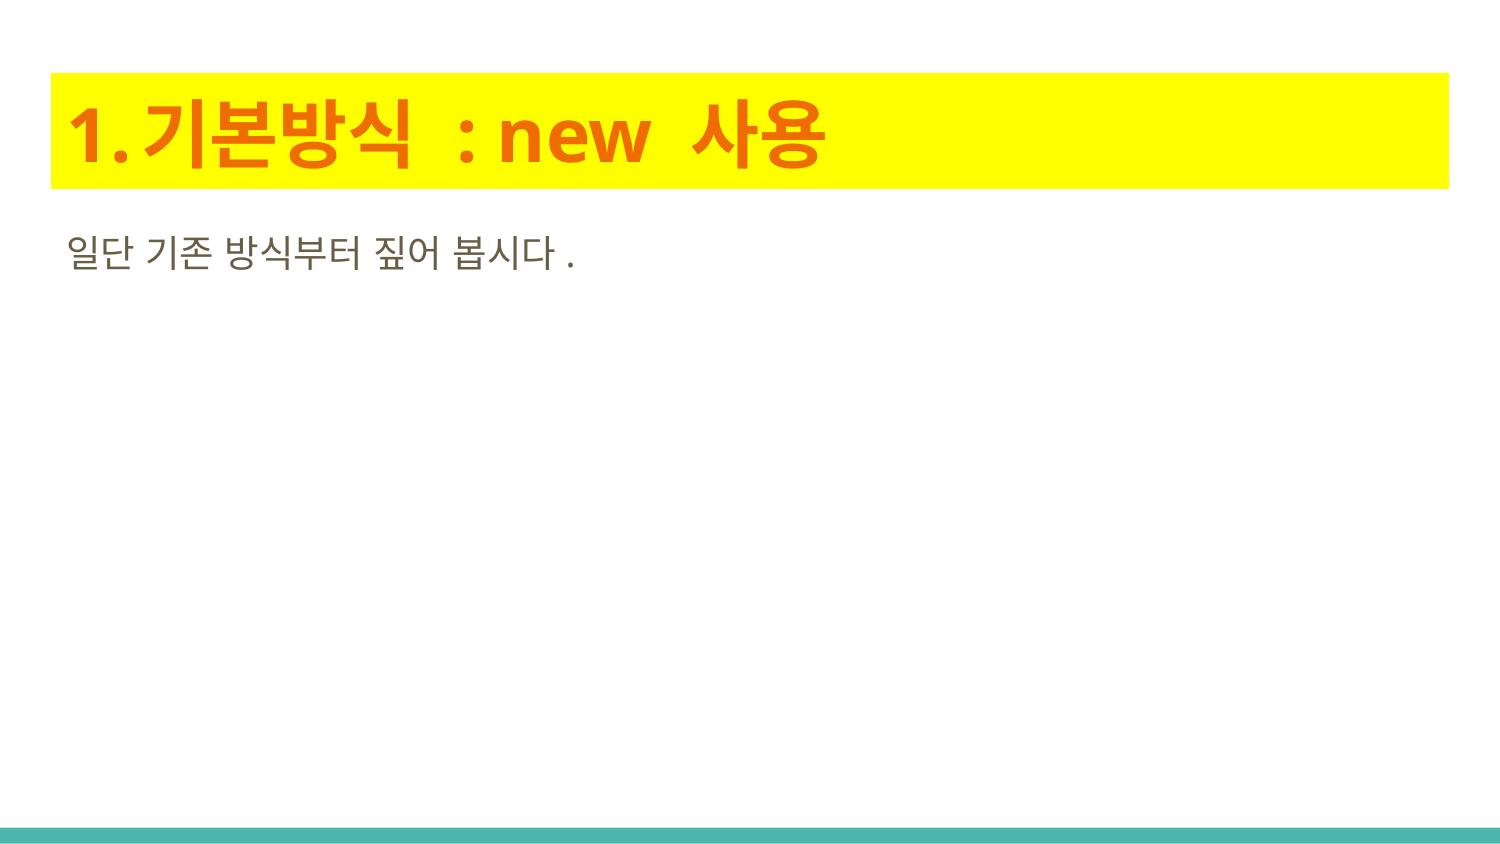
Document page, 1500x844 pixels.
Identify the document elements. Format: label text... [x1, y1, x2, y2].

list 일단 기존 방식부터 짚어 봅시다. [51, 207, 1449, 750]
title 기본방식 : new 사용 [51, 72, 1449, 189]
